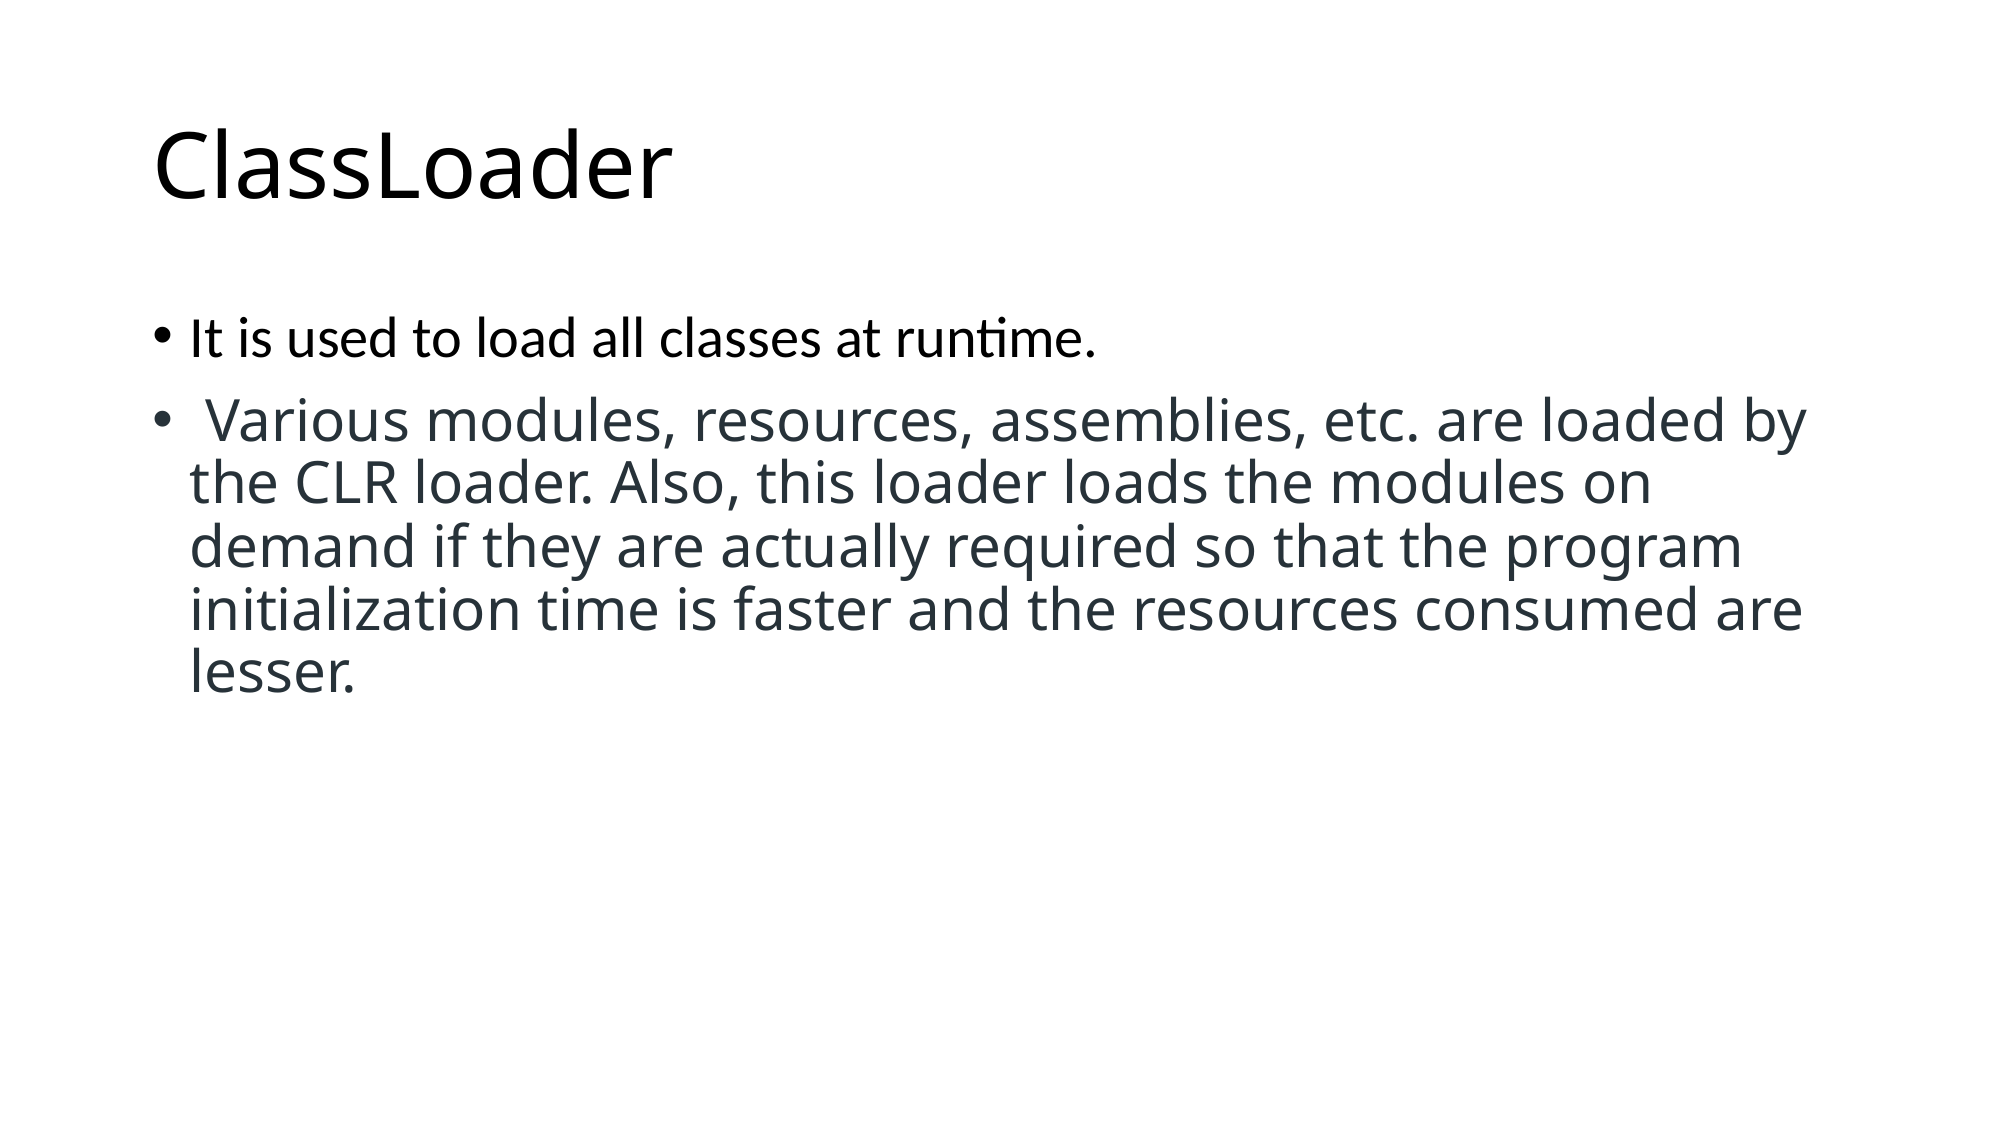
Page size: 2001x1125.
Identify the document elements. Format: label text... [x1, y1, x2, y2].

list It is used to load all classes at runtime. Various modules, resources, assemblies, etc. are loaded by the CLR loader. Also, this loader loads the modules on demand if they are actually required so that the program initialization time is faster and the resources consumed are lesser. [137, 299, 1863, 1014]
title ClassLoader [137, 59, 1863, 278]
